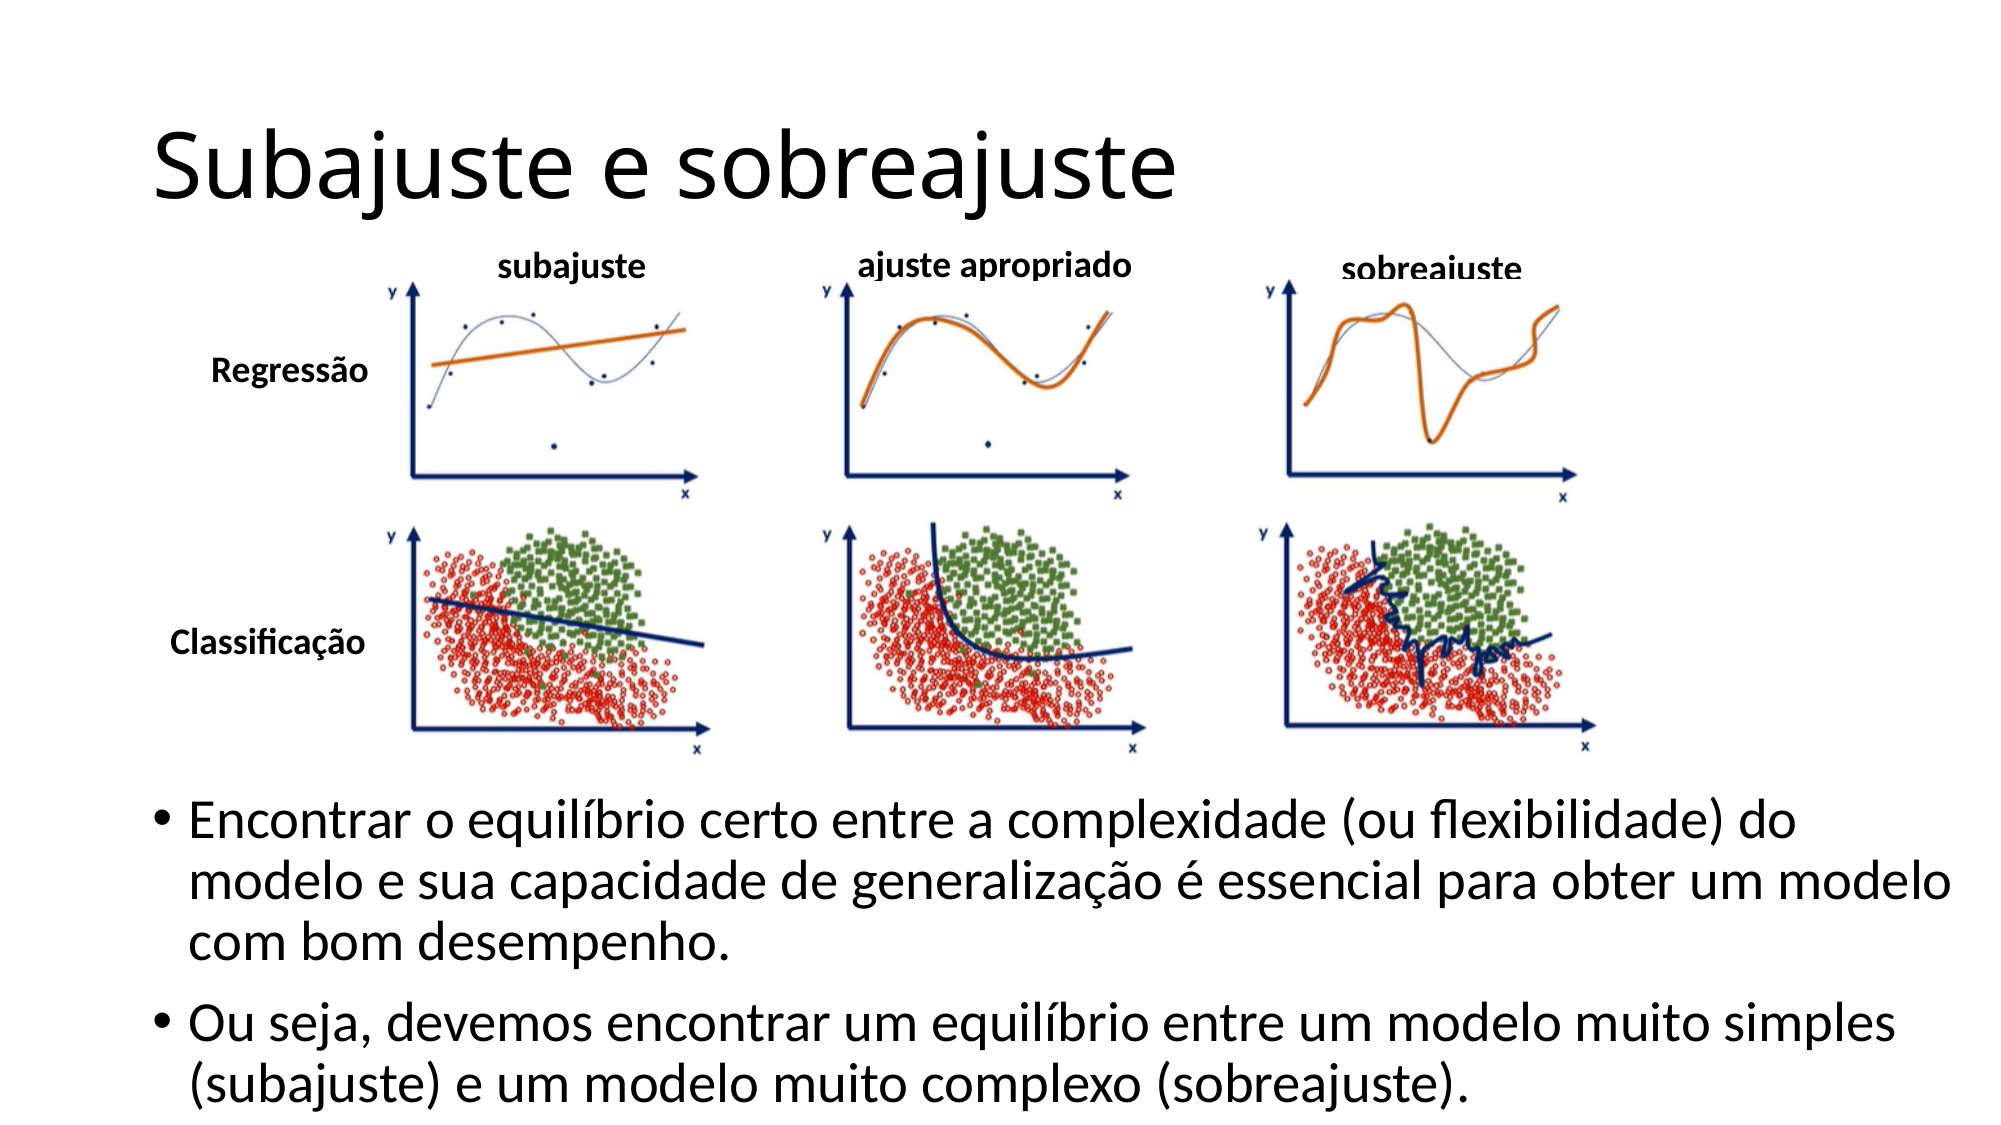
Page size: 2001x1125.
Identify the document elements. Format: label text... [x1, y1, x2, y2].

text_box subajuste [431, 233, 712, 279]
picture [385, 279, 714, 763]
picture [818, 281, 1151, 762]
text_box Regressão [196, 337, 385, 398]
picture [1256, 279, 1599, 760]
text_box Classificação [155, 609, 385, 670]
text_box sobreajuste [1292, 237, 1573, 279]
list Encontrar o equilíbrio certo entre a complexidade (ou flexibilidade) do modelo e sua capacidade de generalização é essencial para obter um modelo com bom desempenho. Ou seja, devemos encontrar um equilíbrio entre um modelo muito simples (subajuste) e um modelo muito complexo (sobreajuste). [137, 782, 1978, 1125]
title Subajuste e sobreajuste [137, 59, 1863, 278]
text_box ajuste apropriado [826, 232, 1164, 293]
